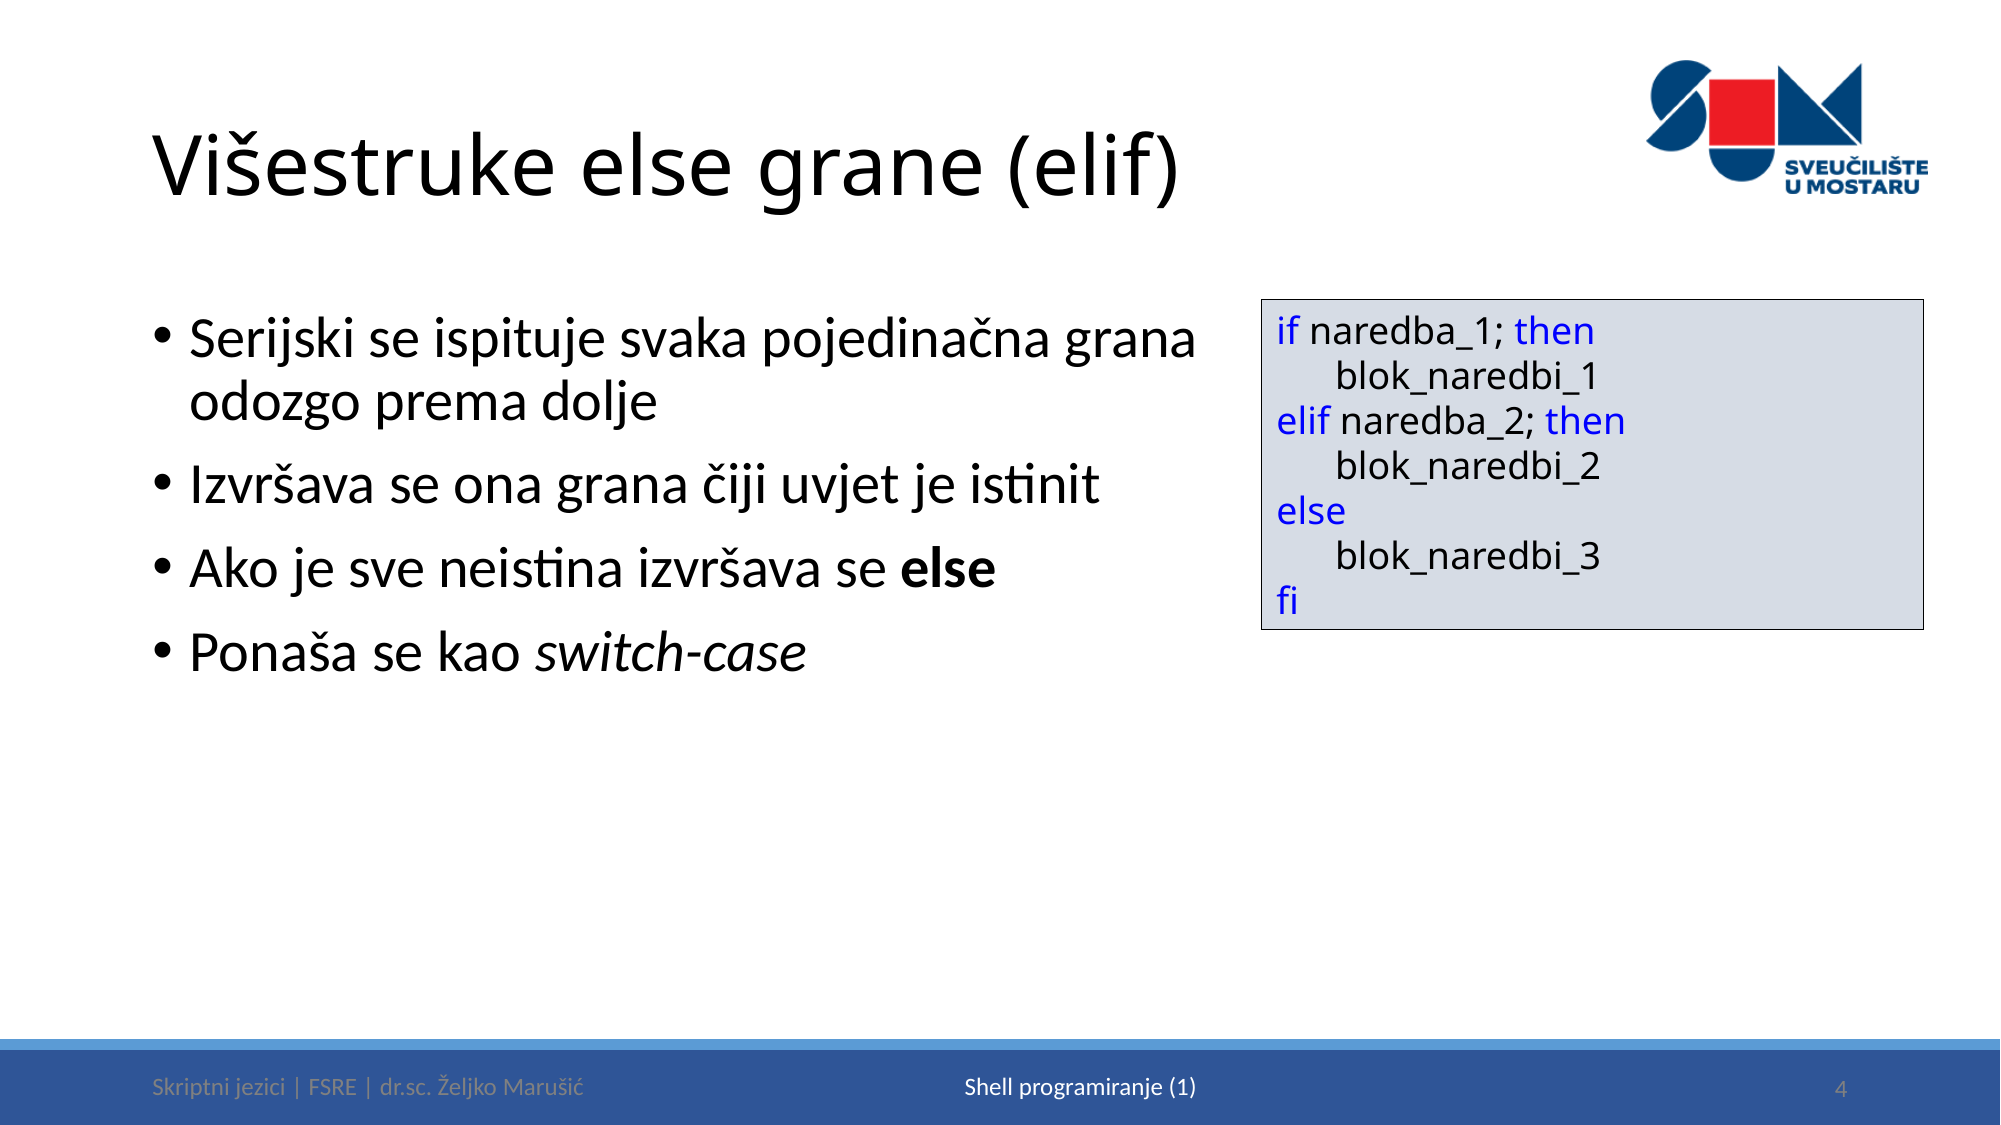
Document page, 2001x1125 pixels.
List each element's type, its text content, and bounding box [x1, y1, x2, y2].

text_box if naredba_1; then blok_naredbi_1 elif naredba_2; then blok_naredbi_2 else blok_naredbi_3 fi [1261, 299, 1924, 630]
footer Skriptni jezici | FSRE | dr.sc. Željko Marušić [137, 1055, 678, 1116]
title Višestruke else grane (elif) [137, 59, 1647, 278]
list Serijski se ispituje svaka pojedinačna grana odozgo prema dolje Izvršava se ona grana čiji uvjet je istinit Ako je sve neistina izvršava se else Ponaša se kao switch-case [137, 299, 1293, 1014]
picture [1647, 60, 1928, 194]
slide_number 4 [1677, 1057, 1863, 1117]
